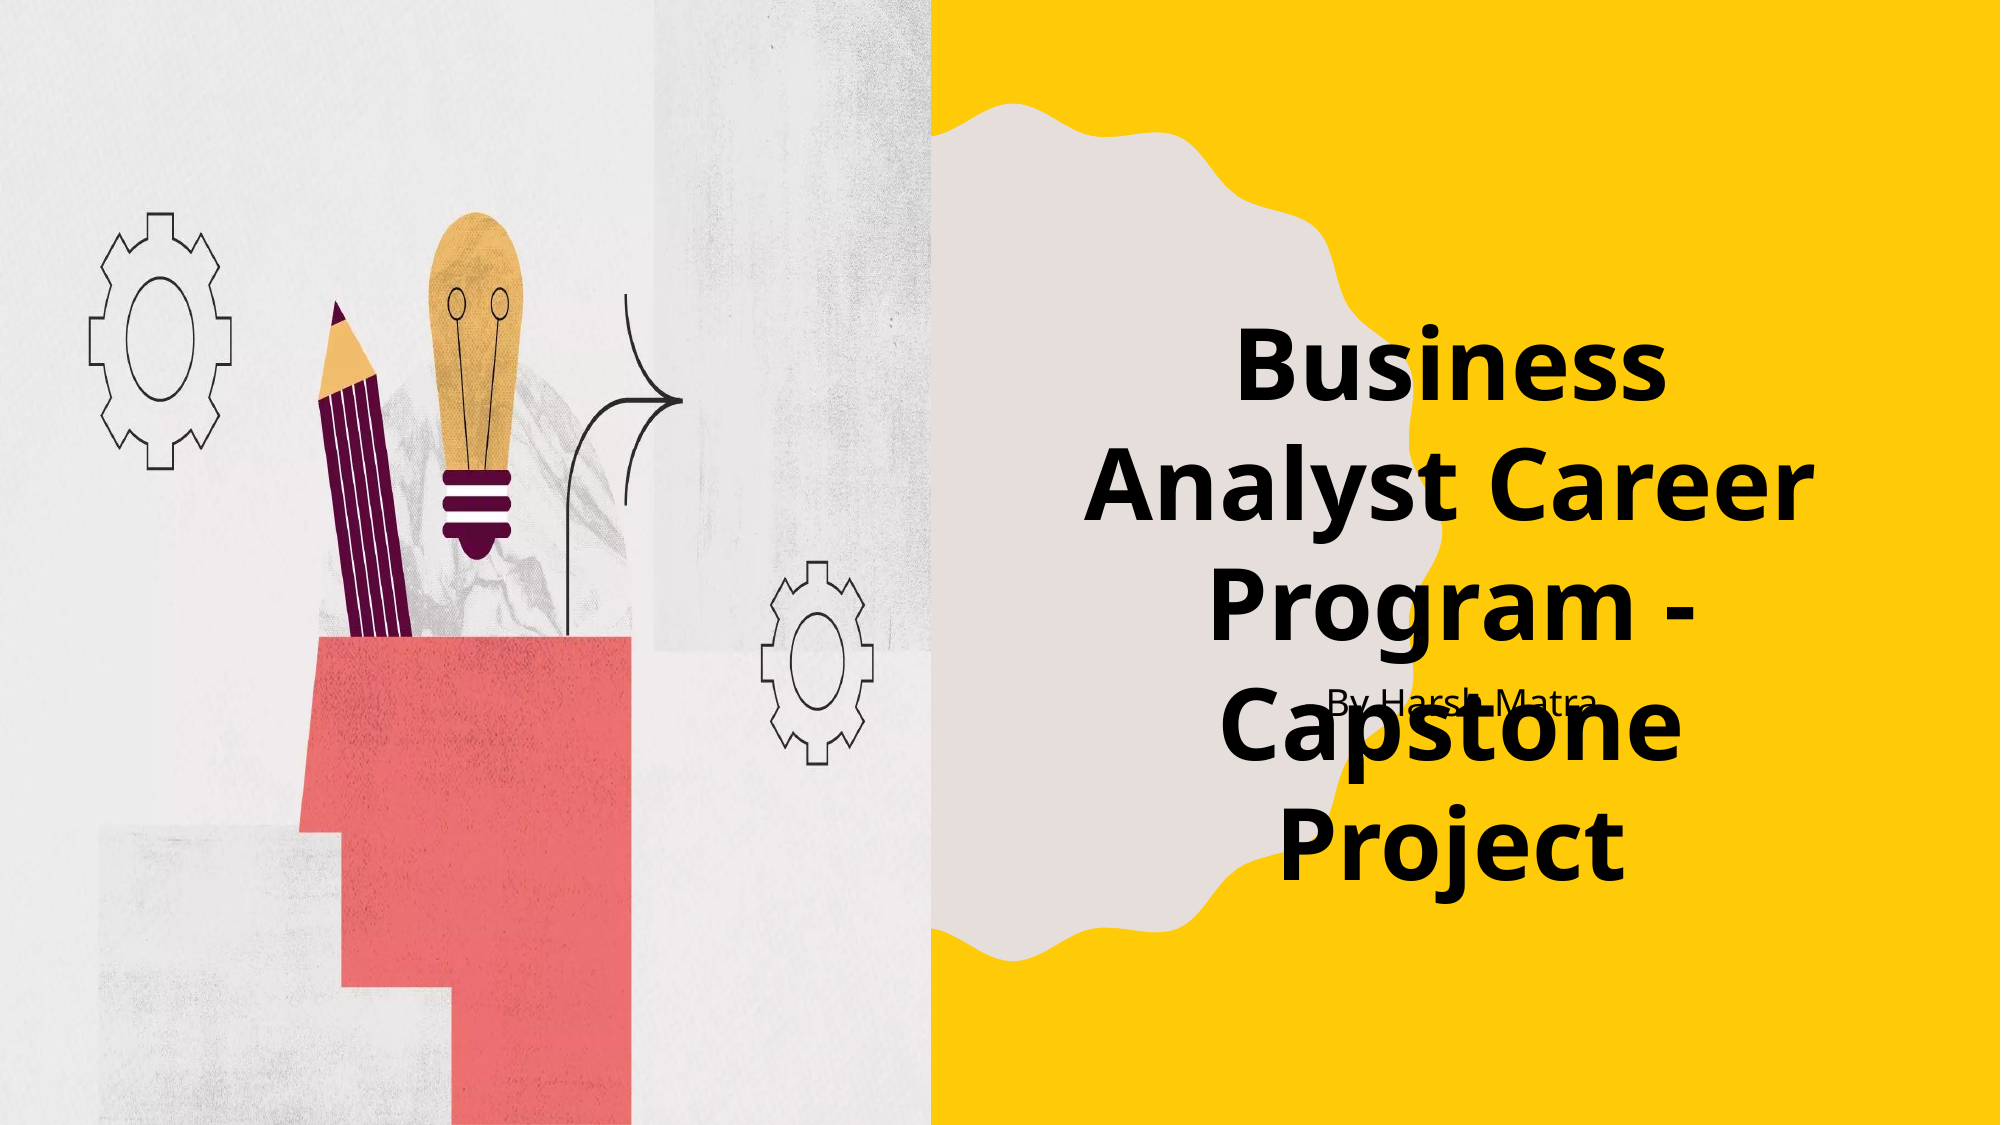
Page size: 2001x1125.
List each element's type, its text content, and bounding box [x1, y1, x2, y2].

text_box Business Analyst Career Program - Capstone Project [1020, 293, 1883, 908]
text_box - By Harsh Matra [1289, 671, 1614, 732]
picture [0, 0, 931, 1125]
